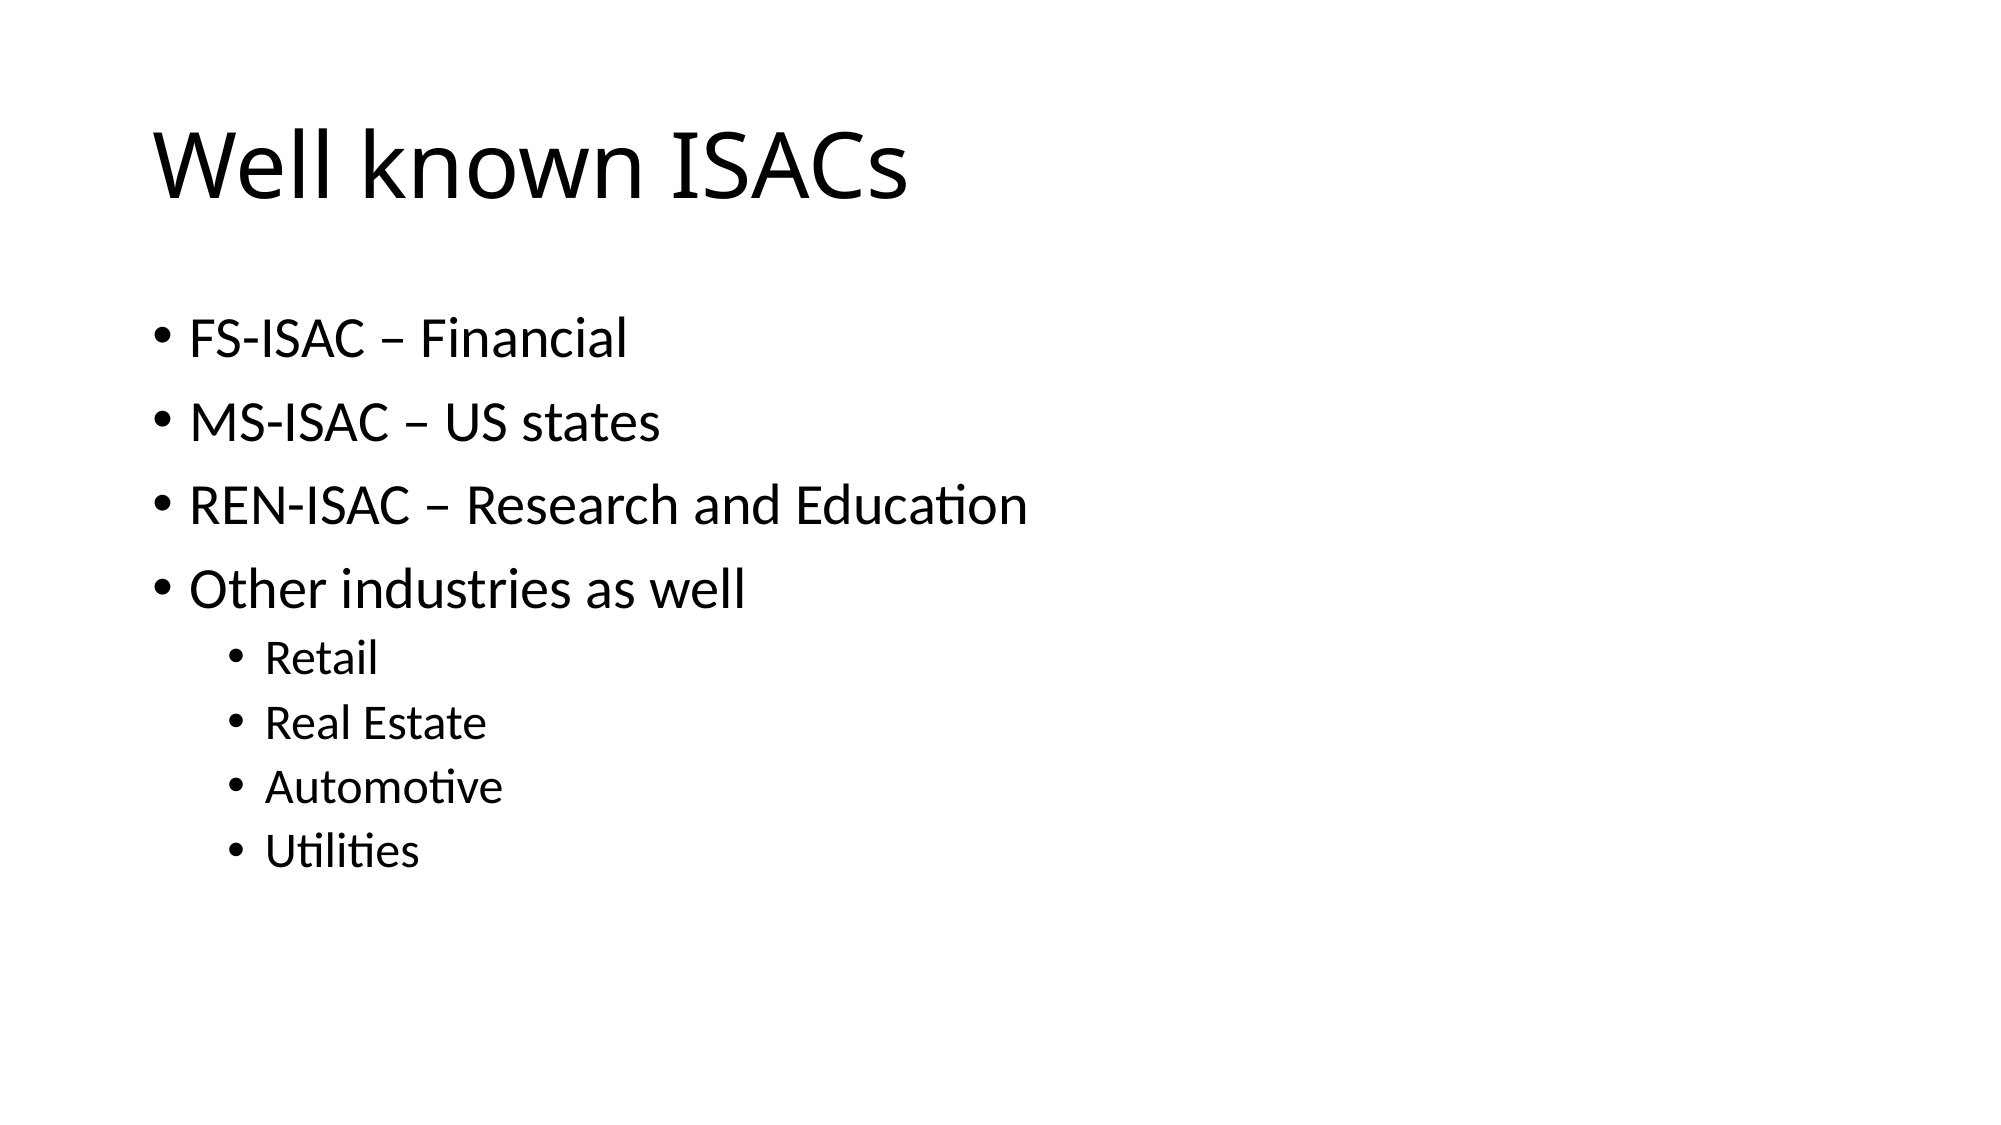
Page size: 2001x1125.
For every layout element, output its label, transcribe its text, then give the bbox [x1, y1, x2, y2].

list FS-ISAC – Financial MS-ISAC – US states REN-ISAC – Research and Education Other industries as well Retail Real Estate Automotive Utilities [137, 299, 1863, 1014]
title Well known ISACs [137, 59, 1863, 278]
